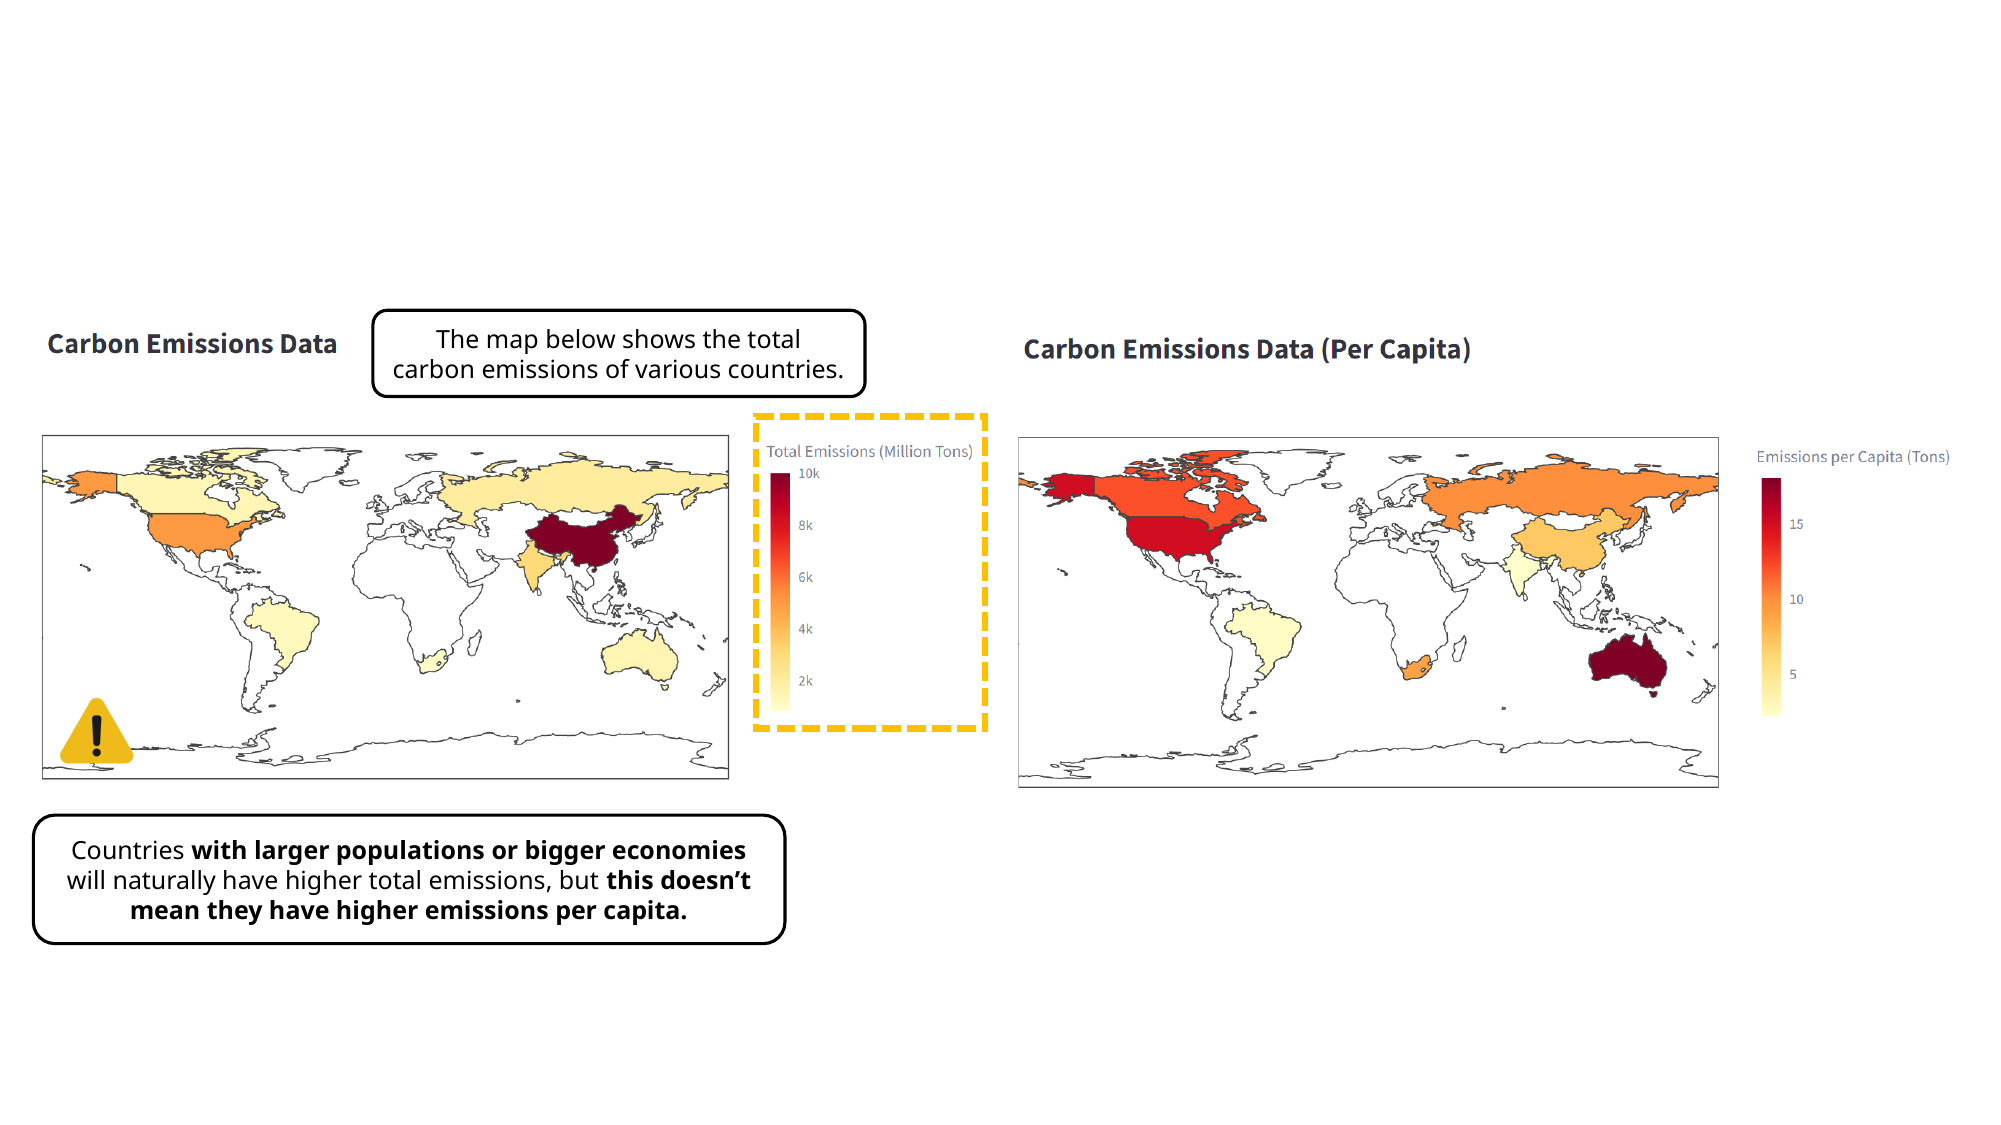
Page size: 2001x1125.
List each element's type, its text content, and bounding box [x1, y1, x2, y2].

text_box The map below shows the total carbon emissions of various countries. [373, 308, 865, 317]
picture [1008, 325, 1962, 800]
text_box [0, 217, 2000, 958]
picture [23, 317, 986, 792]
text_box Countries with larger populations or bigger economies will naturally have higher total emissions, but this doesn’t mean they have higher emissions per capita. [31, 813, 787, 946]
